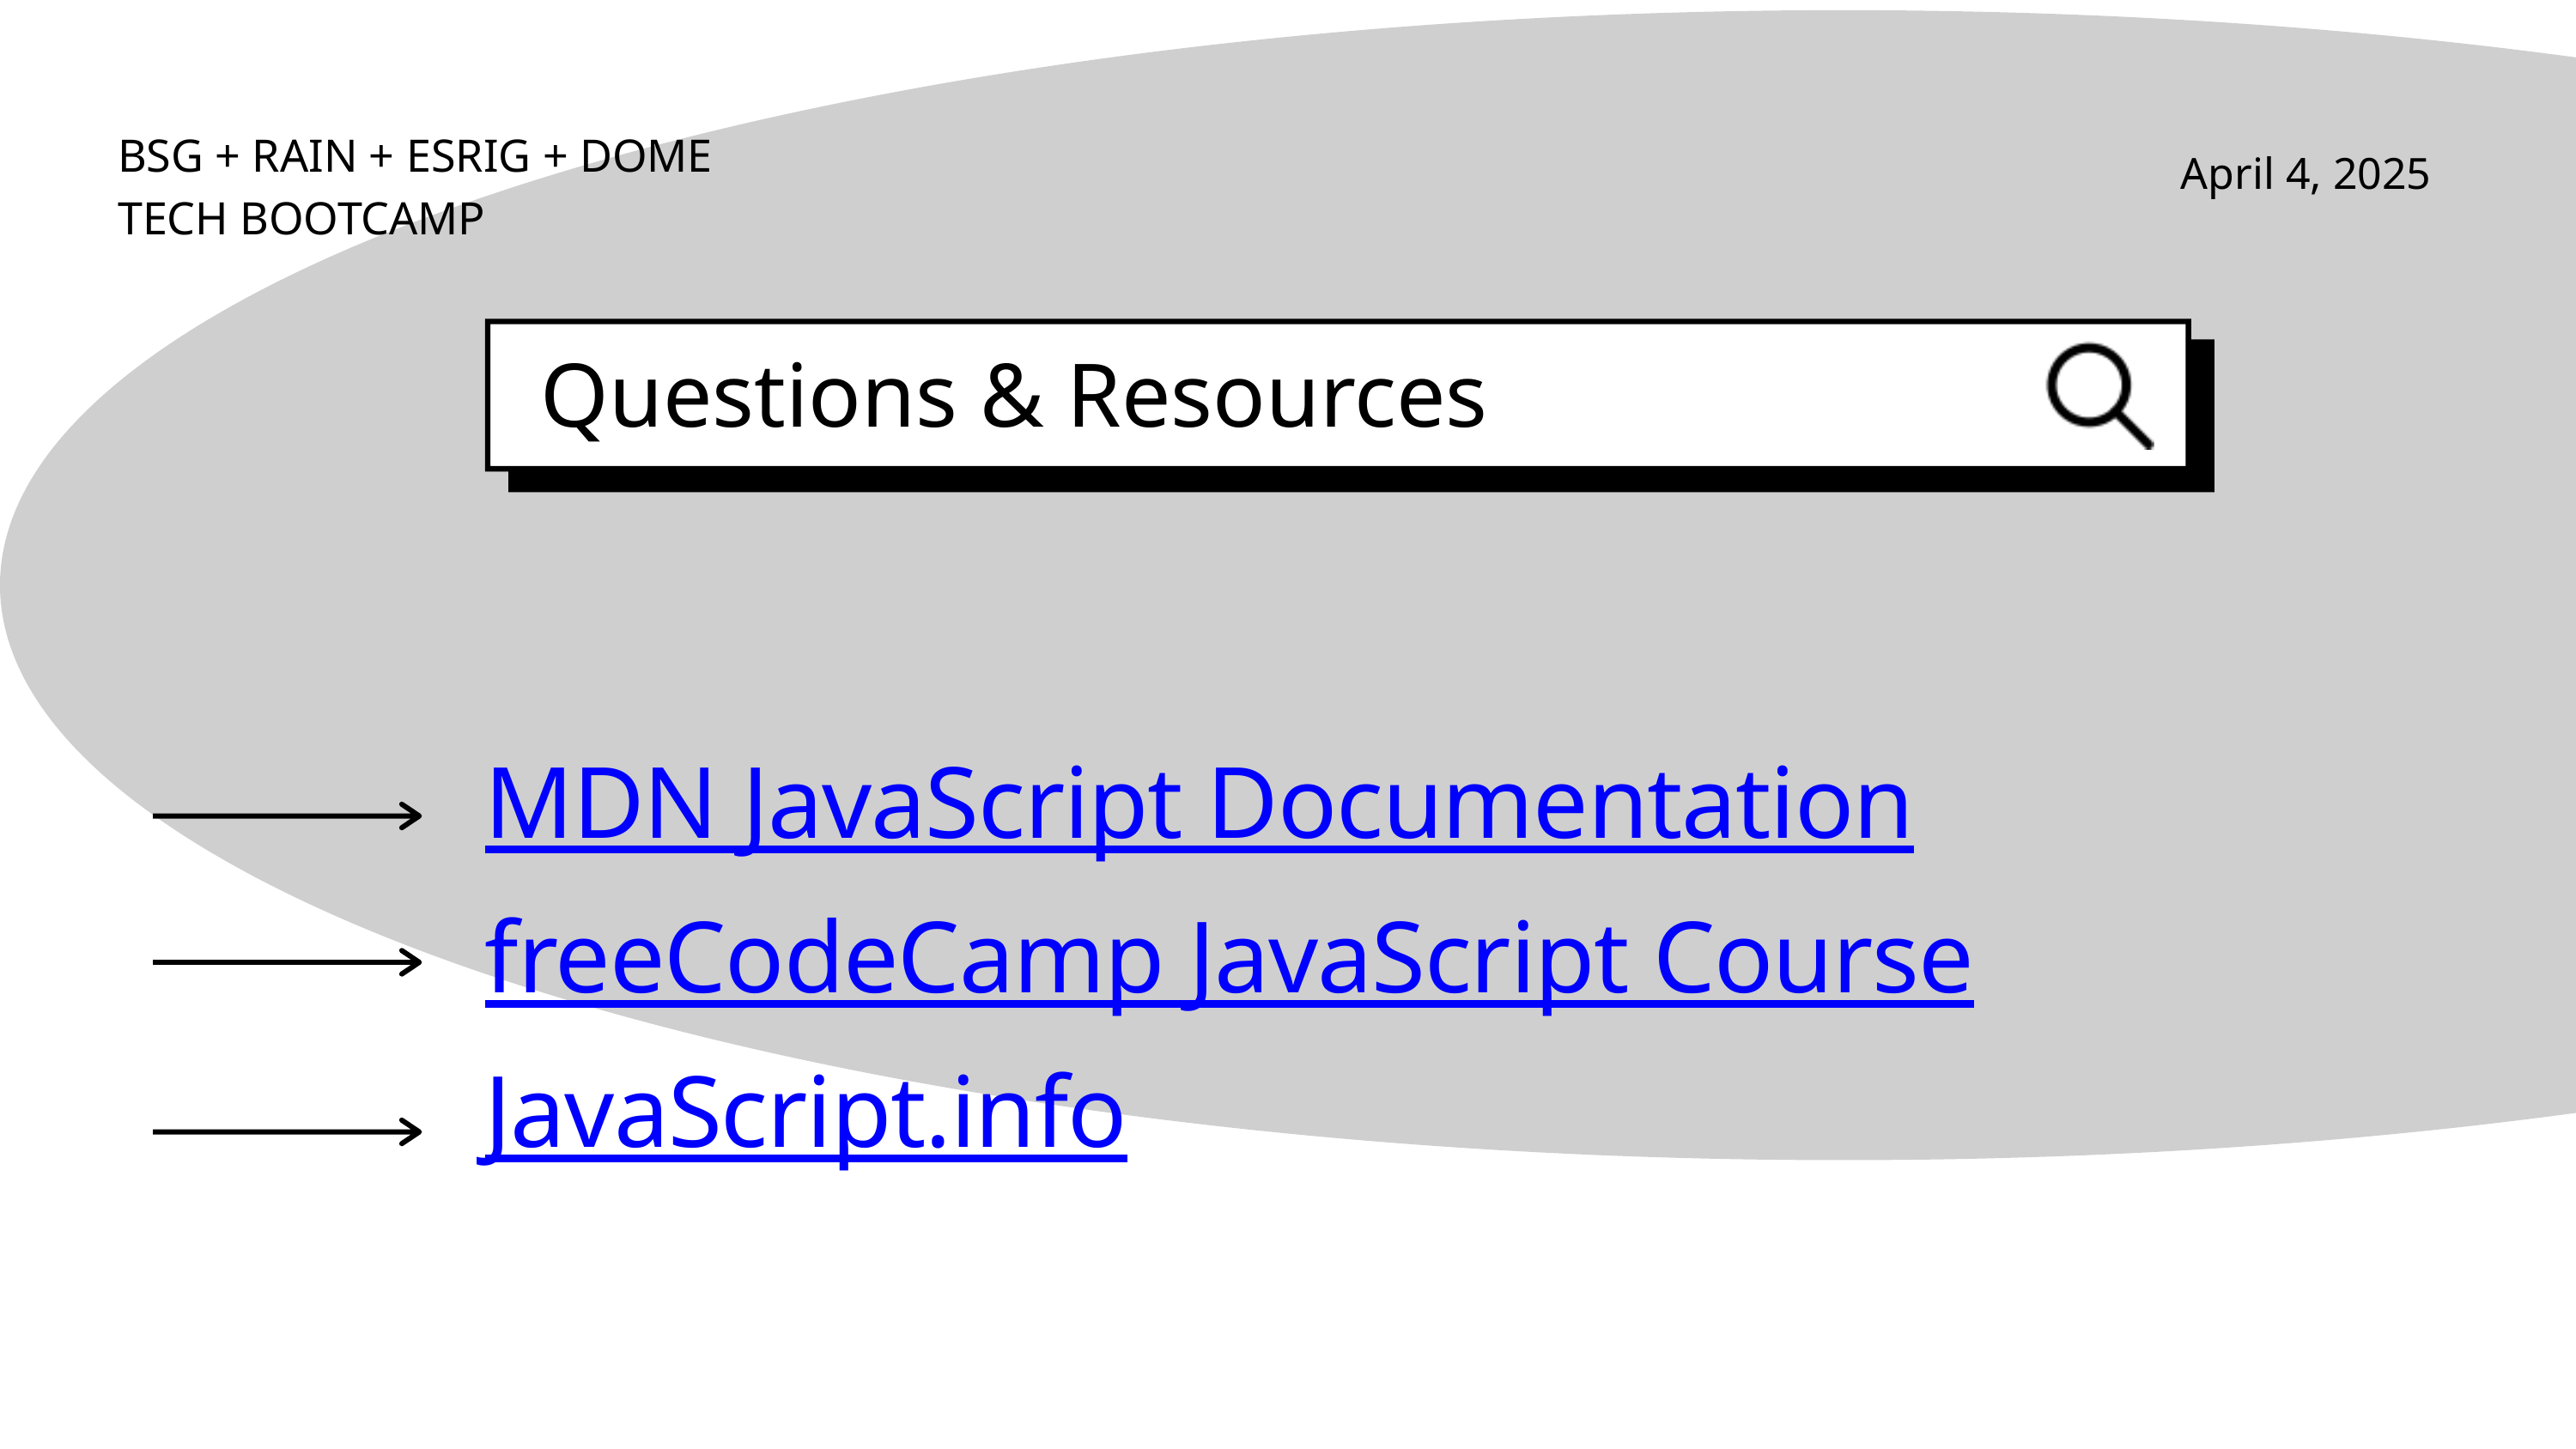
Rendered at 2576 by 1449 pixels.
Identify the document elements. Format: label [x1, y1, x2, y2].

text_box [152, 801, 422, 831]
text_box [484, 318, 2191, 472]
text_box [152, 948, 422, 977]
text_box [0, 9, 2576, 1449]
text_box [152, 1117, 422, 1147]
text_box [507, 339, 2215, 493]
